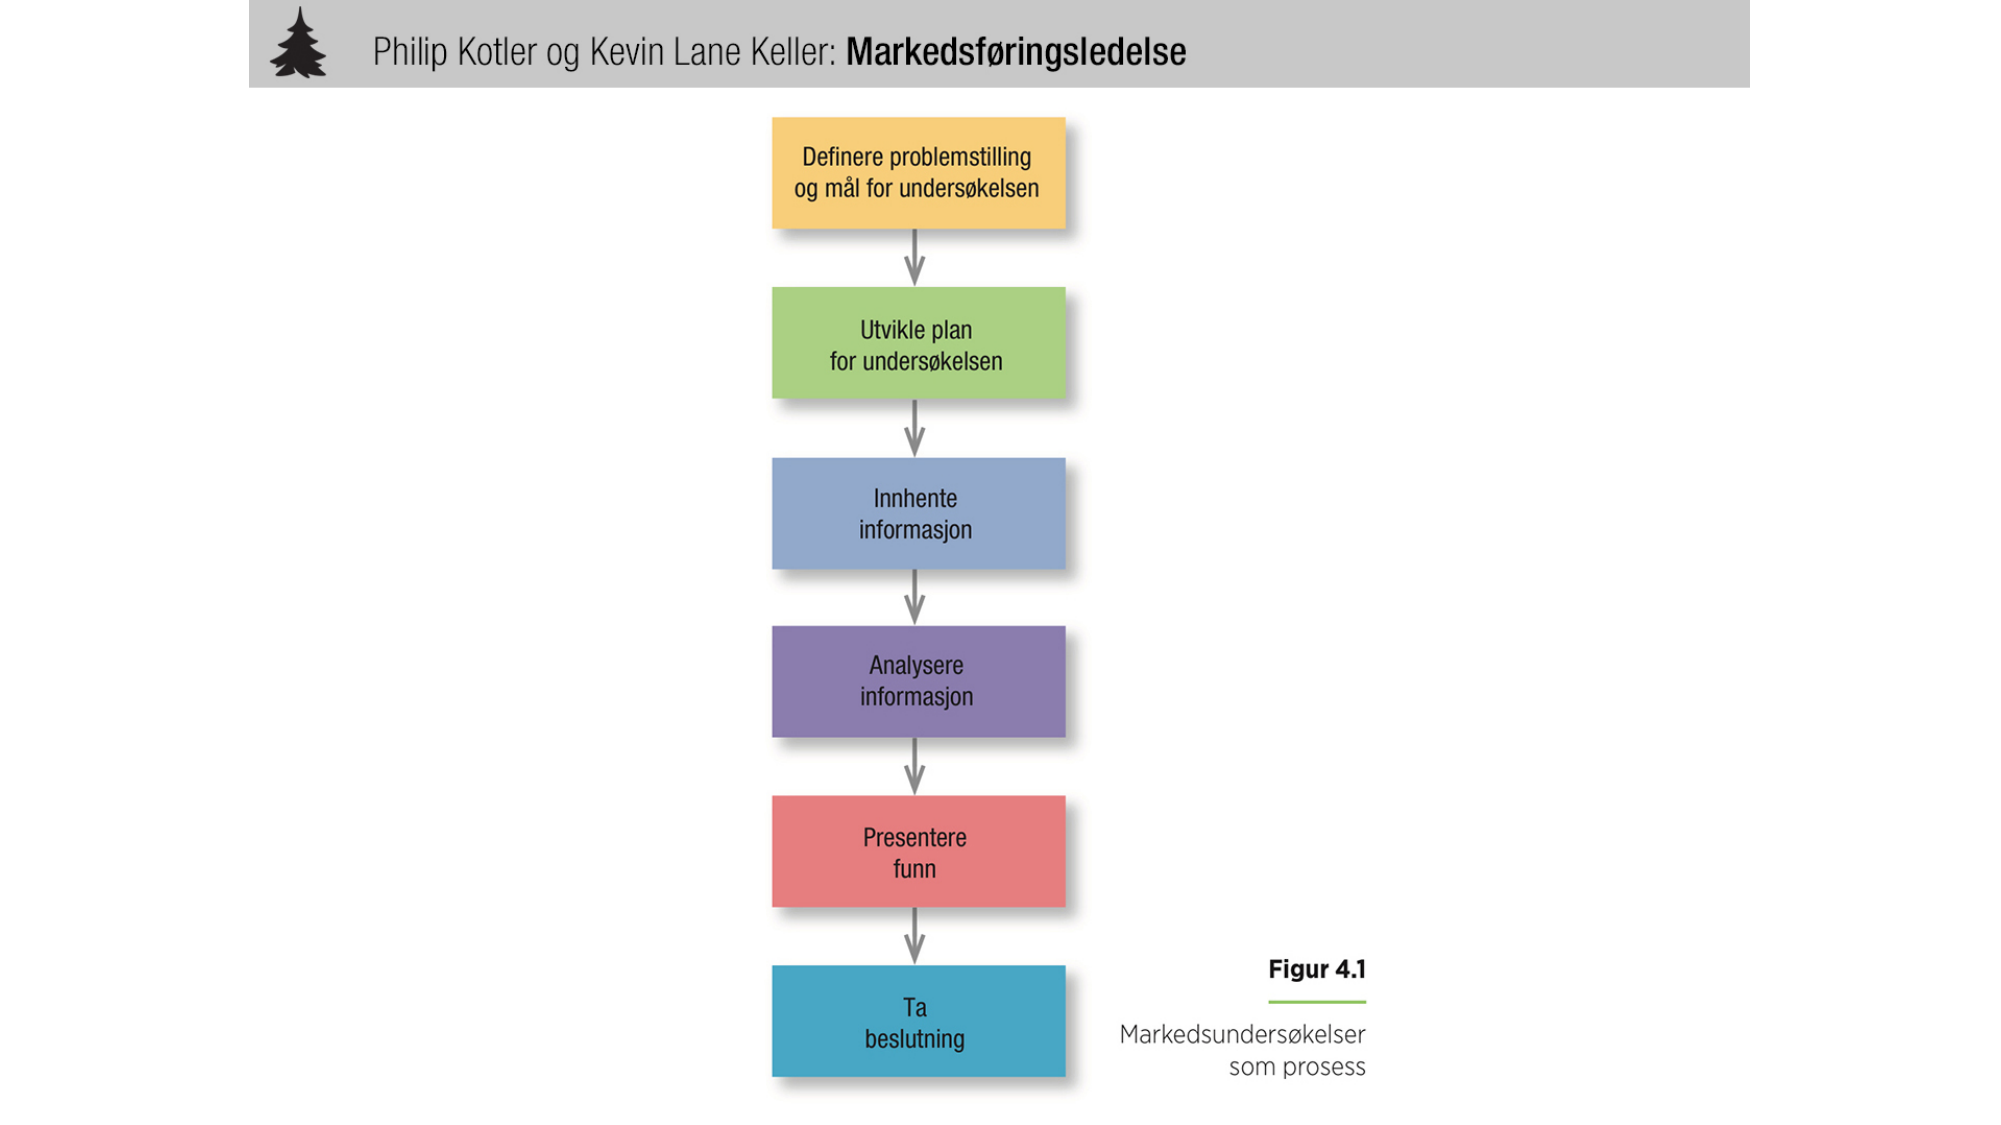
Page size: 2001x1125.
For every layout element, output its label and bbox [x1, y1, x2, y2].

picture [249, 0, 1751, 1125]
